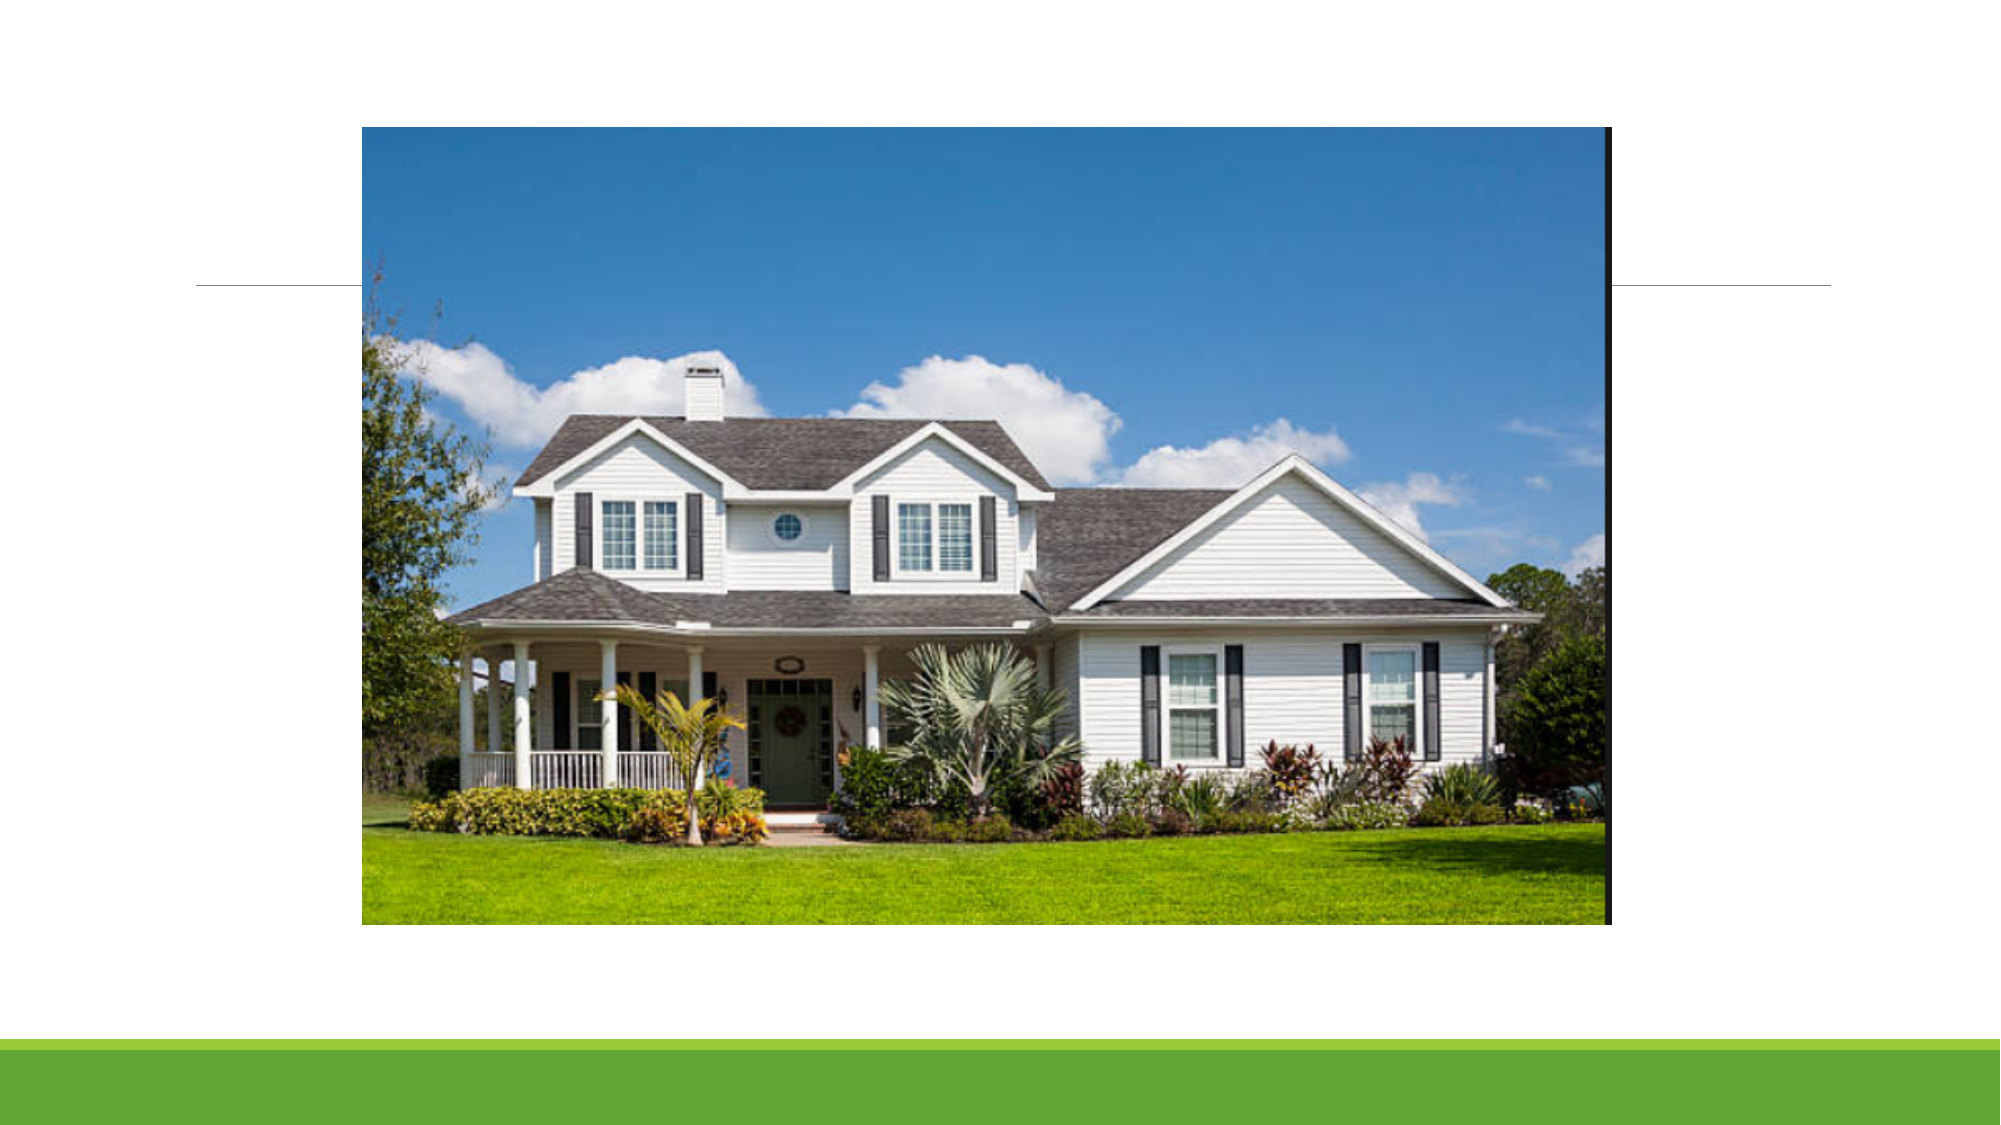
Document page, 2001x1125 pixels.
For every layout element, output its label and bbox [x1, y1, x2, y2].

picture [362, 127, 1612, 926]
